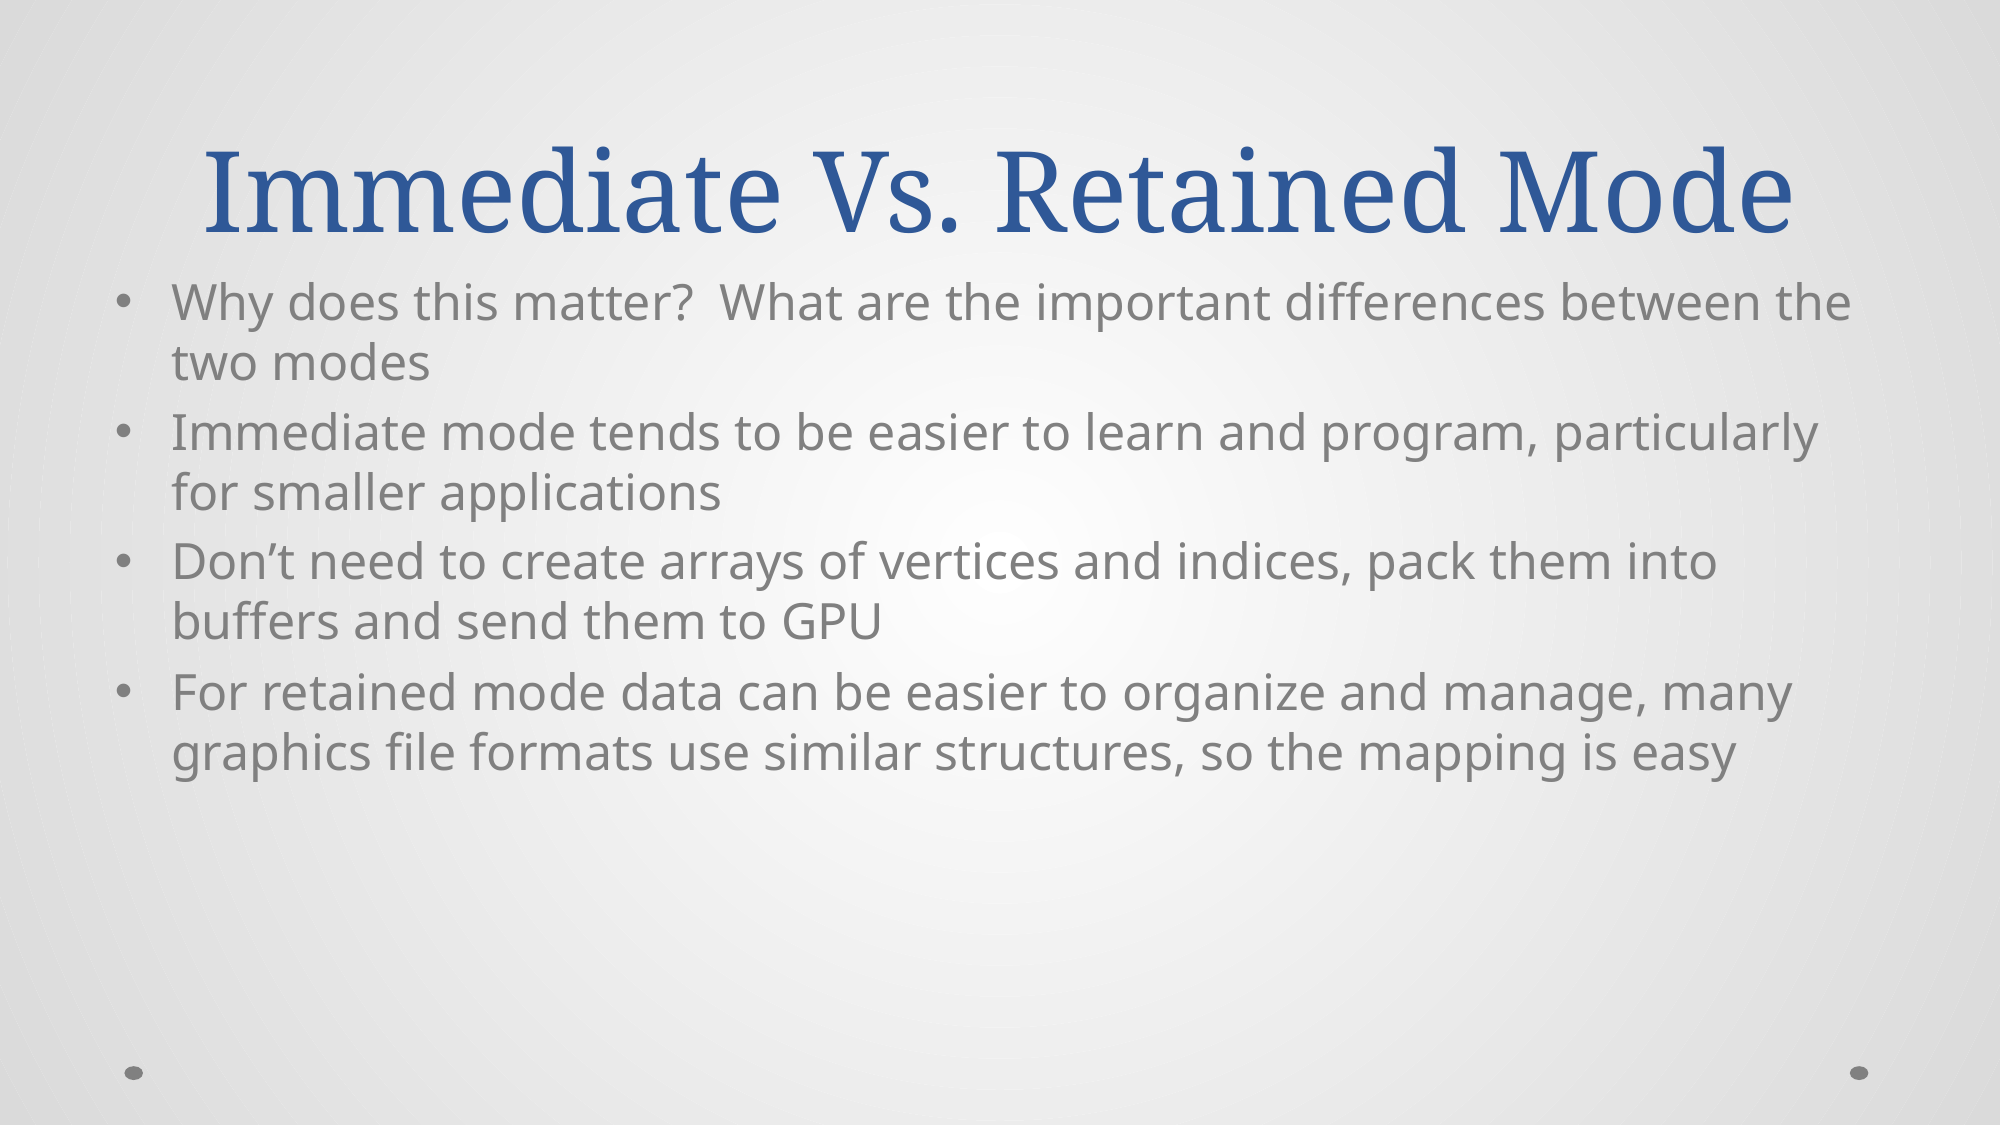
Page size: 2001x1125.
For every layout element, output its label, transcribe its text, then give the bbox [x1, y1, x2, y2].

list Why does this matter? What are the important differences between the two modes Immediate mode tends to be easier to learn and program, particularly for smaller applications Don’t need to create arrays of vertices and indices, pack them into buffers and send them to GPU For retained mode data can be easier to organize and manage, many graphics file formats use similar structures, so the mapping is easy [99, 262, 1900, 1005]
title Immediate Vs. Retained Mode [99, 0, 1900, 262]
